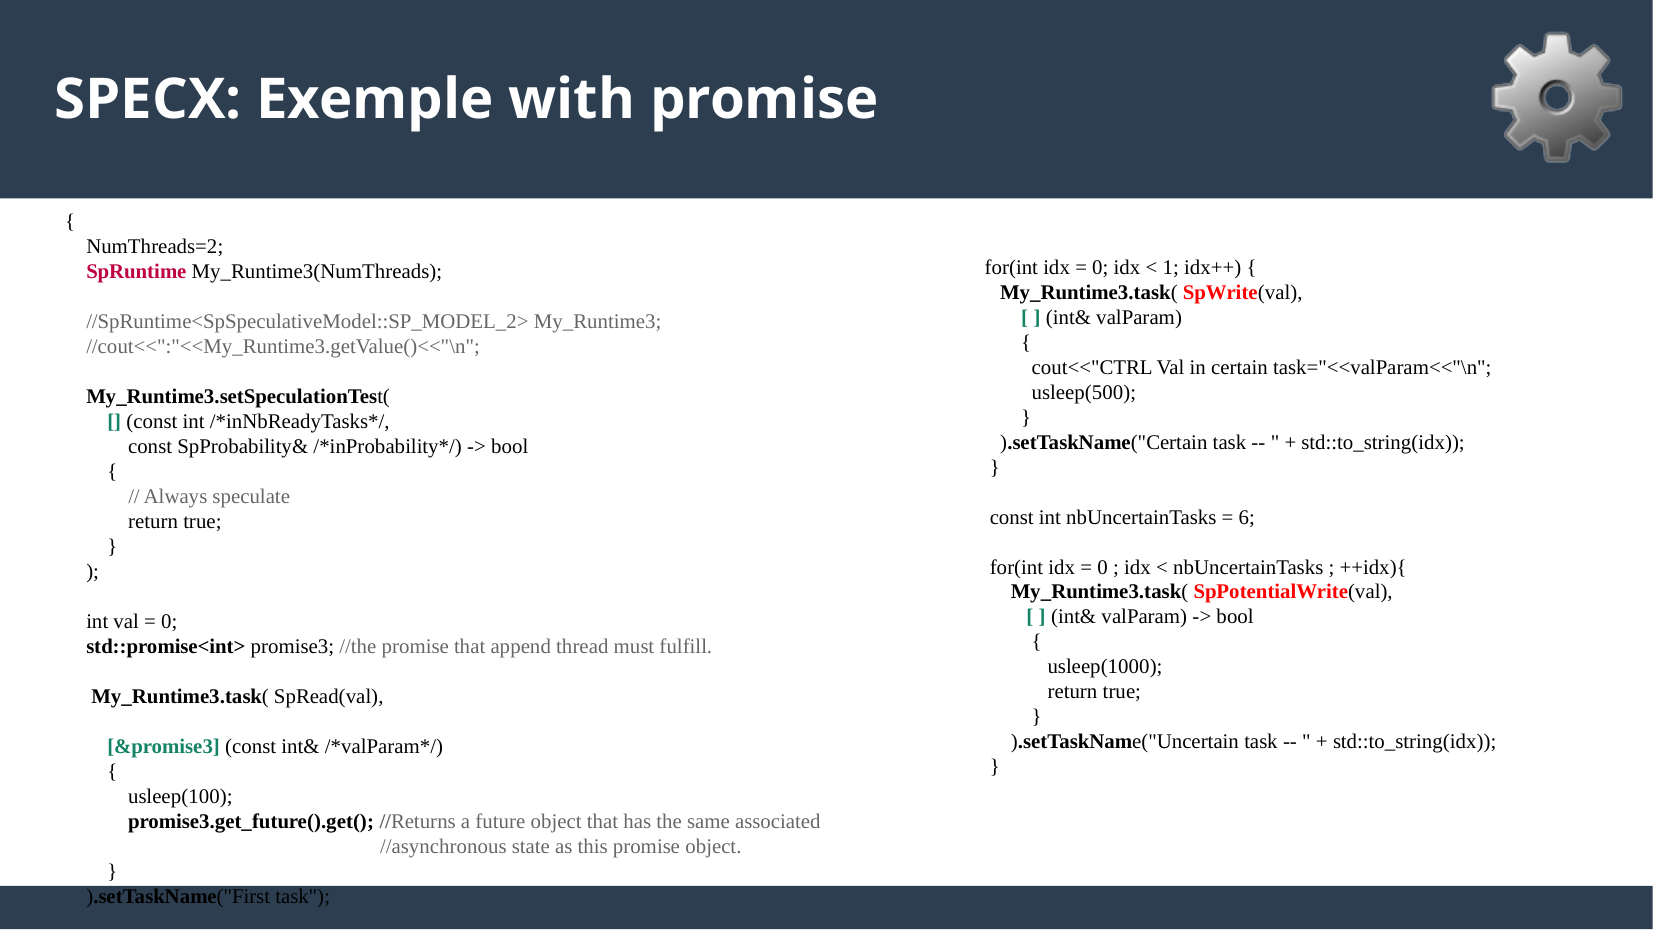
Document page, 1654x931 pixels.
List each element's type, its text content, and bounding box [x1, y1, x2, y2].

text_box SPECX: Exemple with promise [54, 37, 1466, 155]
text_box { NumThreads=2; SpRuntime My_Runtime3(NumThreads); //SpRuntime<SpSpeculativeModel::SP_MODEL_2> My_Runtime3; //cout<<":"<<My_Runtime3.getValue()<<"\n"; My_Runtime3.setSpeculationTest( [] (const int /*inNbReadyTasks*/, const SpProbability& /*inProbability*/) -> bool { // Always speculate return true; } ); int val = 0; std::promise<int> promise3; //the promise that append thread must fulfill. My_Runtime3.task( SpRead(val), [&promise3] (const int& /*valParam*/) { usleep(100); promise3.get_future().get(); //Returns a future object that has the same associated //asynchronous state as this promise object. } ).setTaskName("First task"); [29, 200, 916, 905]
picture [1471, 9, 1639, 178]
text_box for(int idx = 0; idx < 1; idx++) { My_Runtime3.task( SpWrite(val), [ ] (int& valParam) { cout<<"CTRL Val in certain task="<<valParam<<"\n"; usleep(500); } ).setTaskName("Certain task -- " + std::to_string(idx)); } const int nbUncertainTasks = 6; for(int idx = 0 ; idx < nbUncertainTasks ; ++idx){ My_Runtime3.task( SpPotentialWrite(val), [ ] (int& valParam) -> bool { usleep(1000); return true; } ).setTaskName("Uncertain task -- " + std::to_string(idx)); } [933, 246, 1607, 780]
